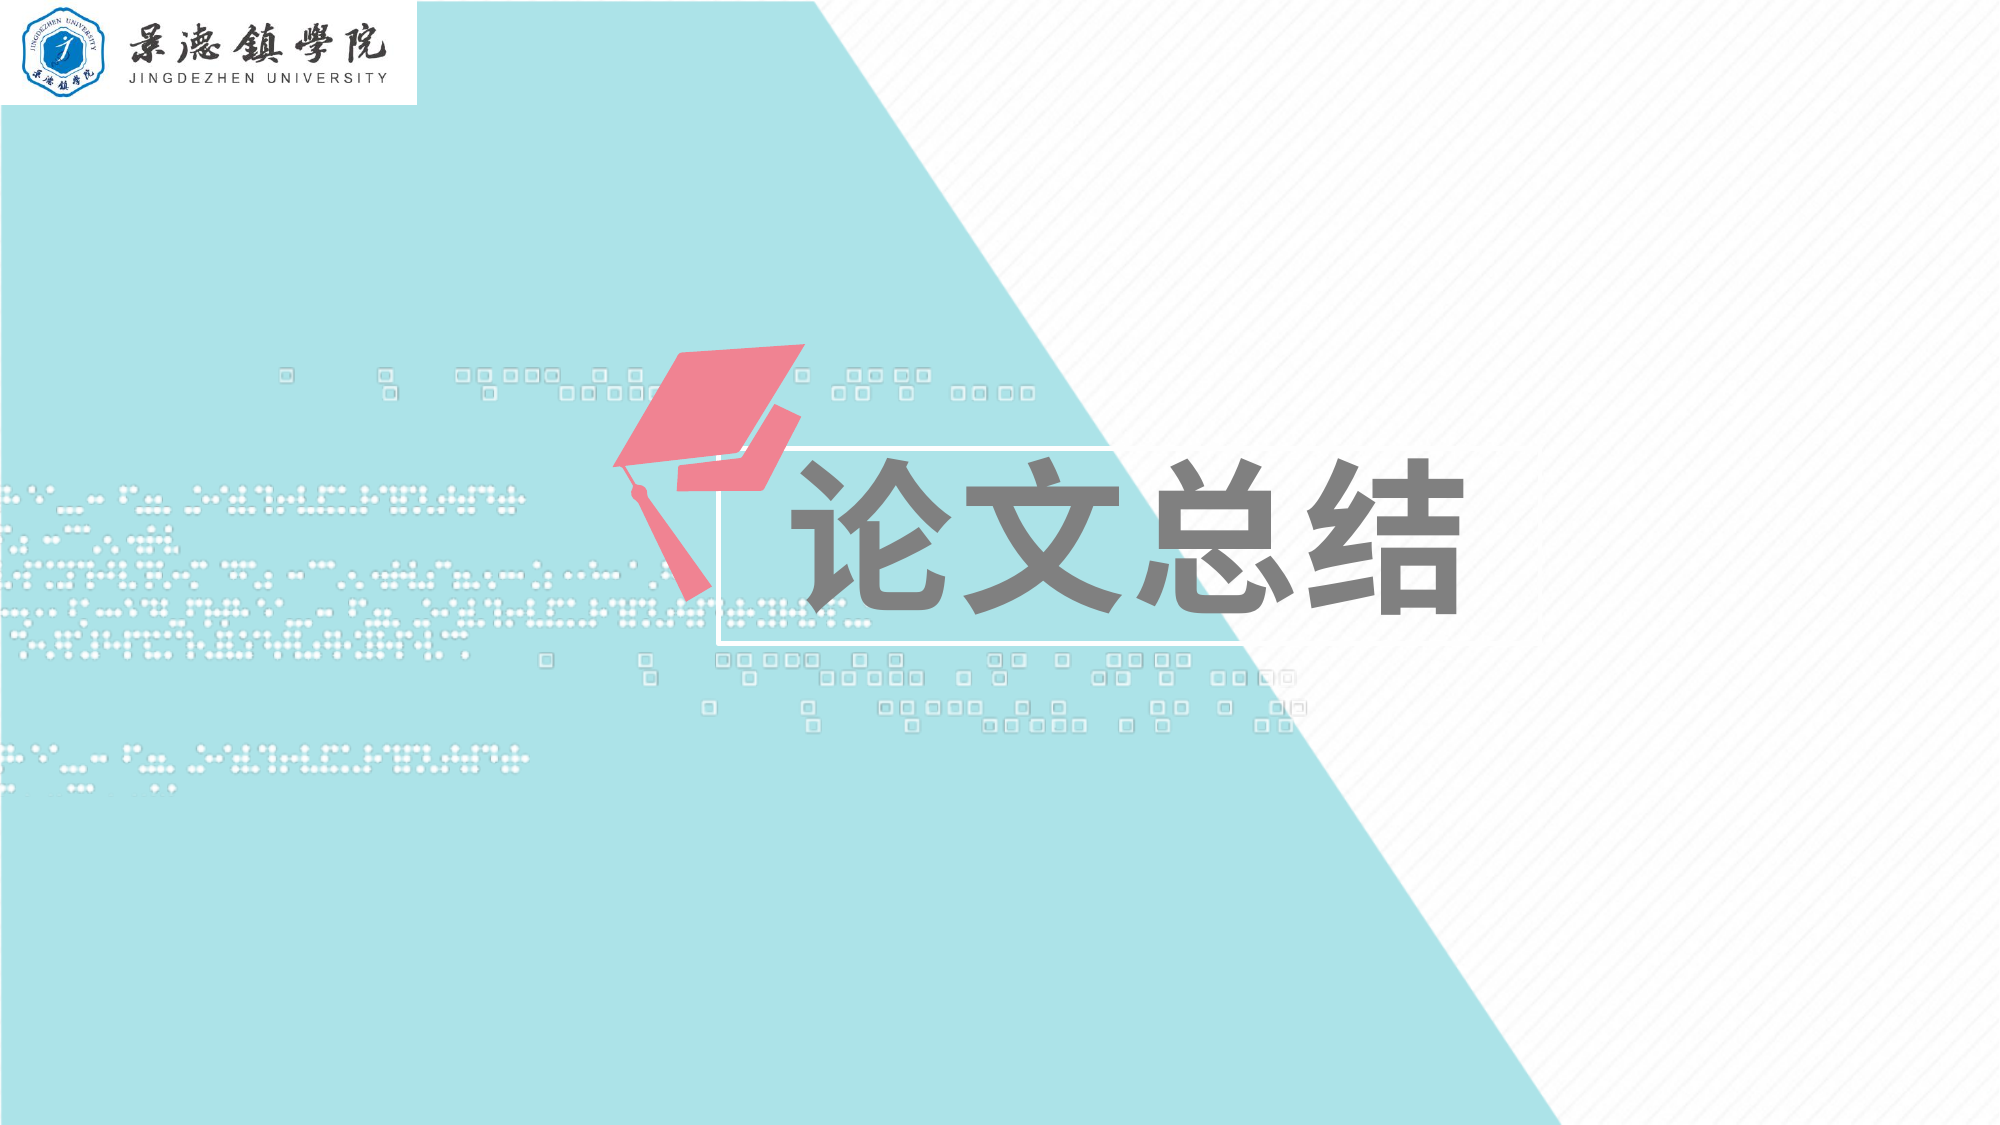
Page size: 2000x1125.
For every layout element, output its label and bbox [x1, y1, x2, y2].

picture [0, 0, 2000, 1125]
text_box [614, 339, 849, 558]
